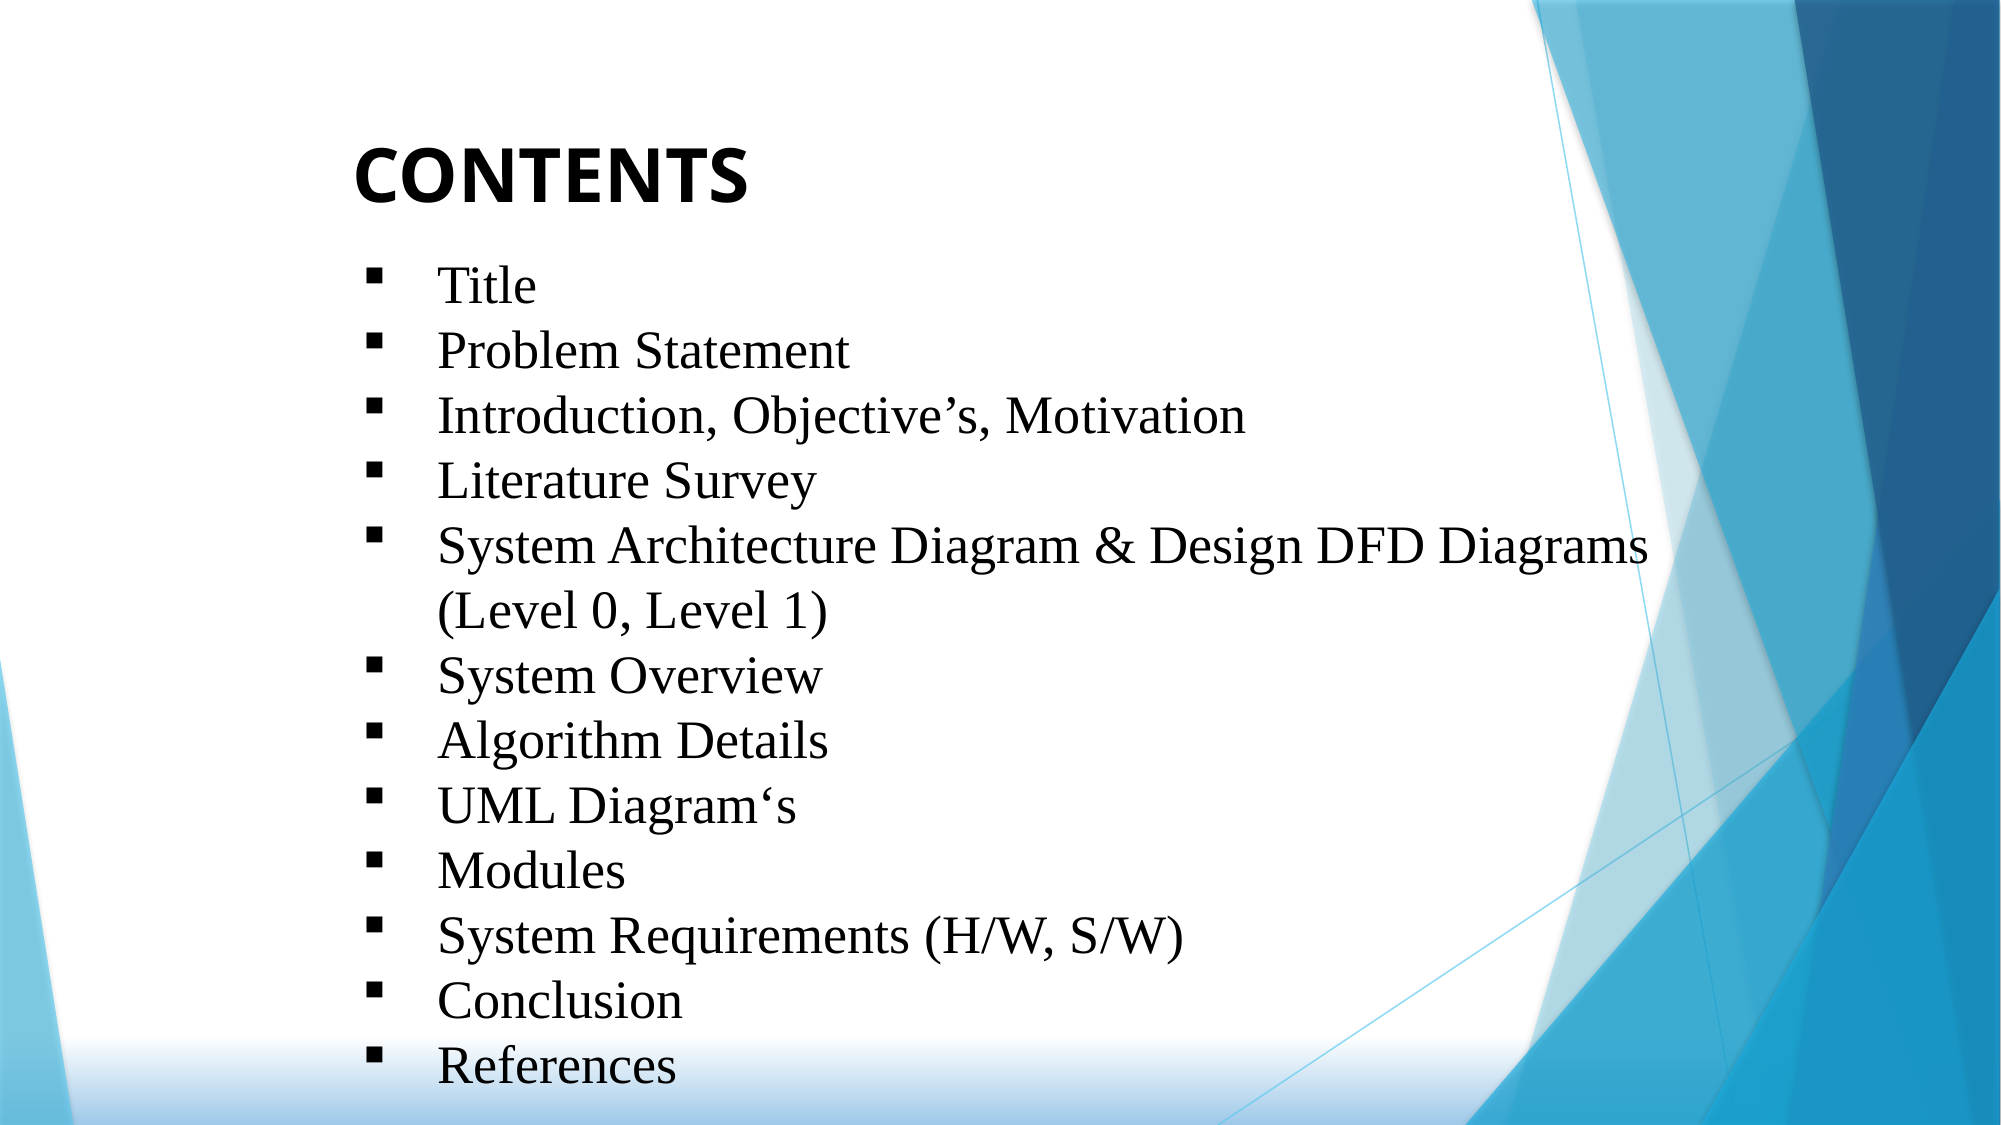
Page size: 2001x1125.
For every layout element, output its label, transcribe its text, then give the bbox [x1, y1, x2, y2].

text_box Title Problem Statement Introduction, Objective’s, Motivation Literature Survey System Architecture Diagram & Design DFD Diagrams (Level 0, Level 1) System Overview Algorithm Details UML Diagram‘s Modules System Requirements (H/W, S/W) Conclusion References [347, 242, 1770, 1125]
text_box CONTENTS [337, 119, 766, 225]
